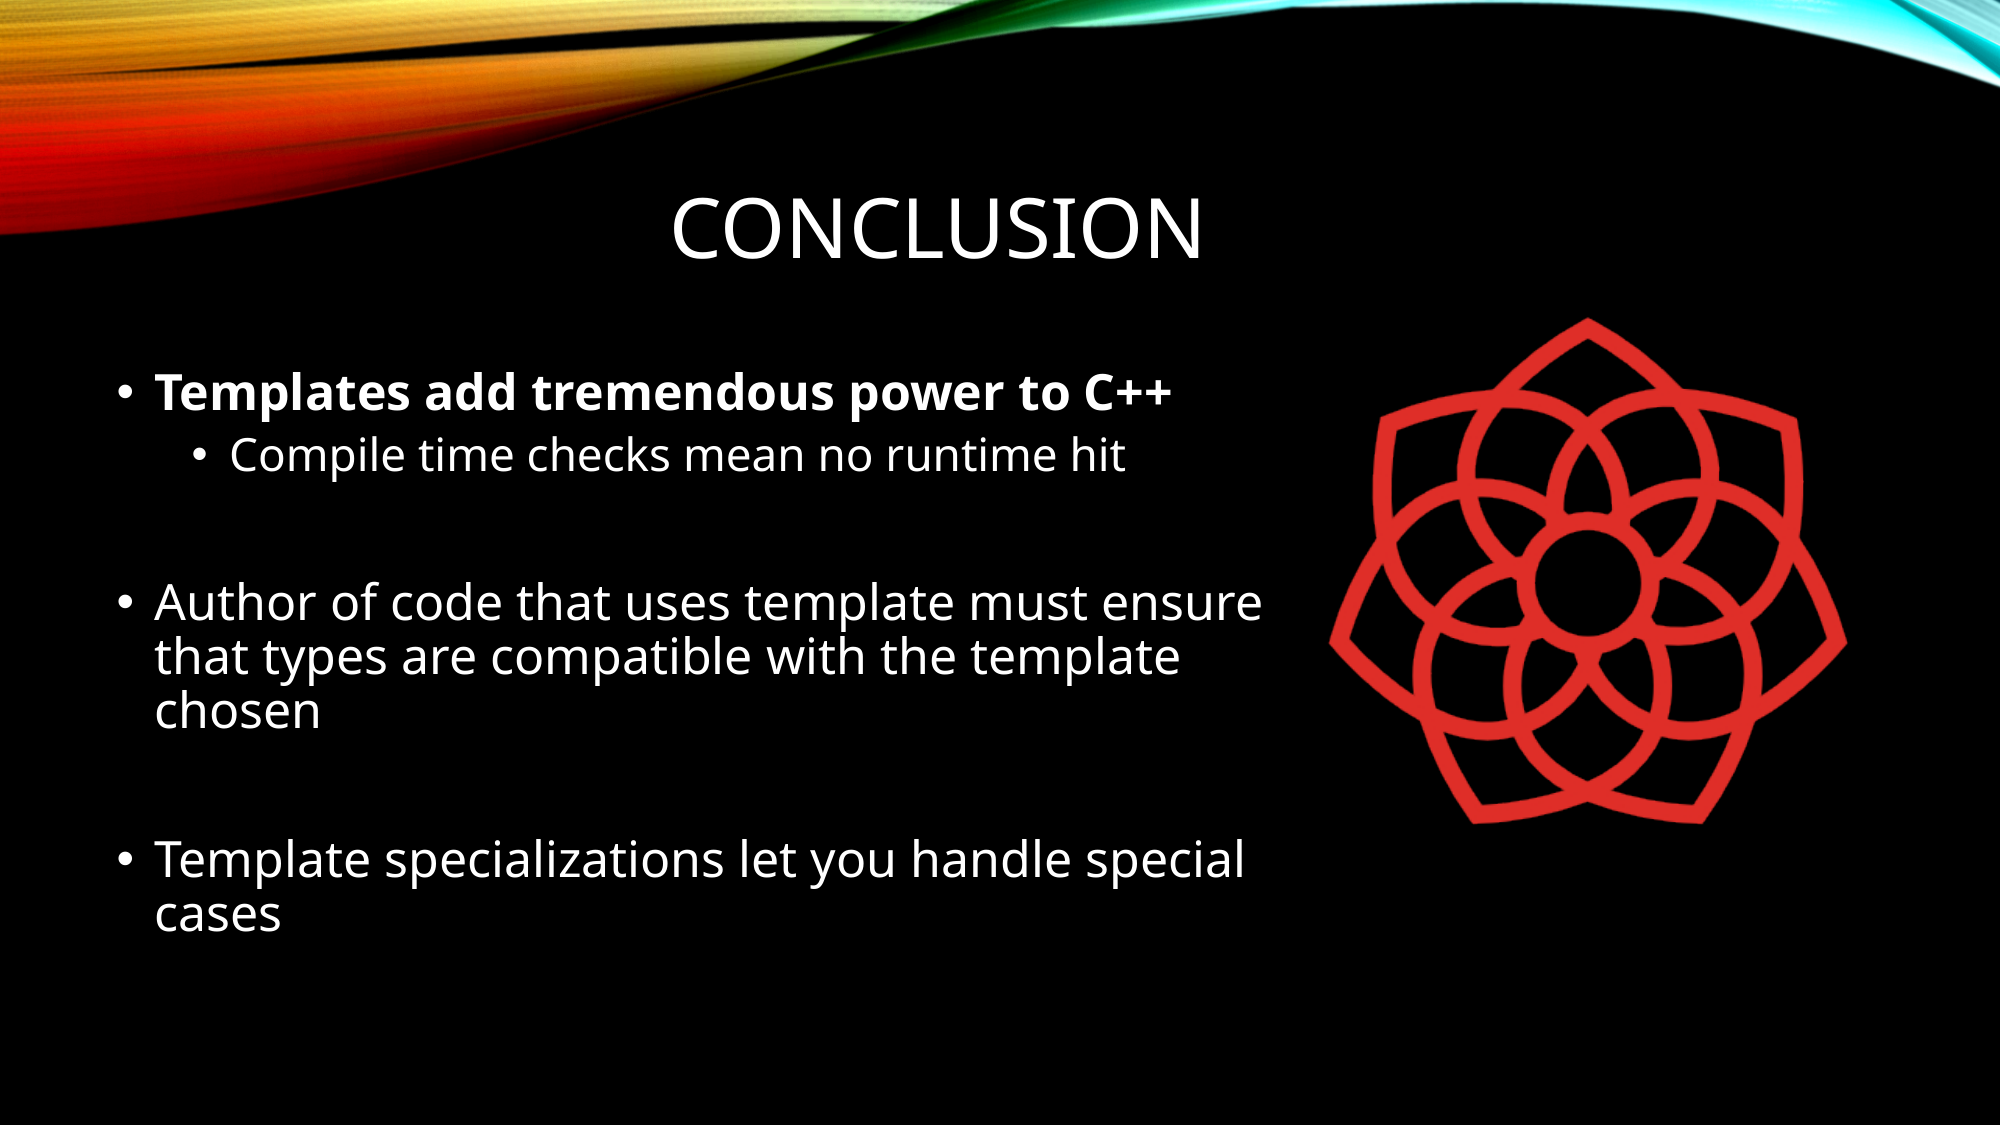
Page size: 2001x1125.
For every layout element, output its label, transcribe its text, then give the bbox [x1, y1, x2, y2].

list Templates add tremendous power to C++ Compile time checks mean no runtime hit Author of code that uses template must ensure that types are compatible with the template chosen Template specializations let you handle special cases [101, 360, 1306, 1021]
picture [1289, 272, 1888, 871]
title conclusion [101, 125, 1223, 338]
picture [0, 0, 2000, 237]
